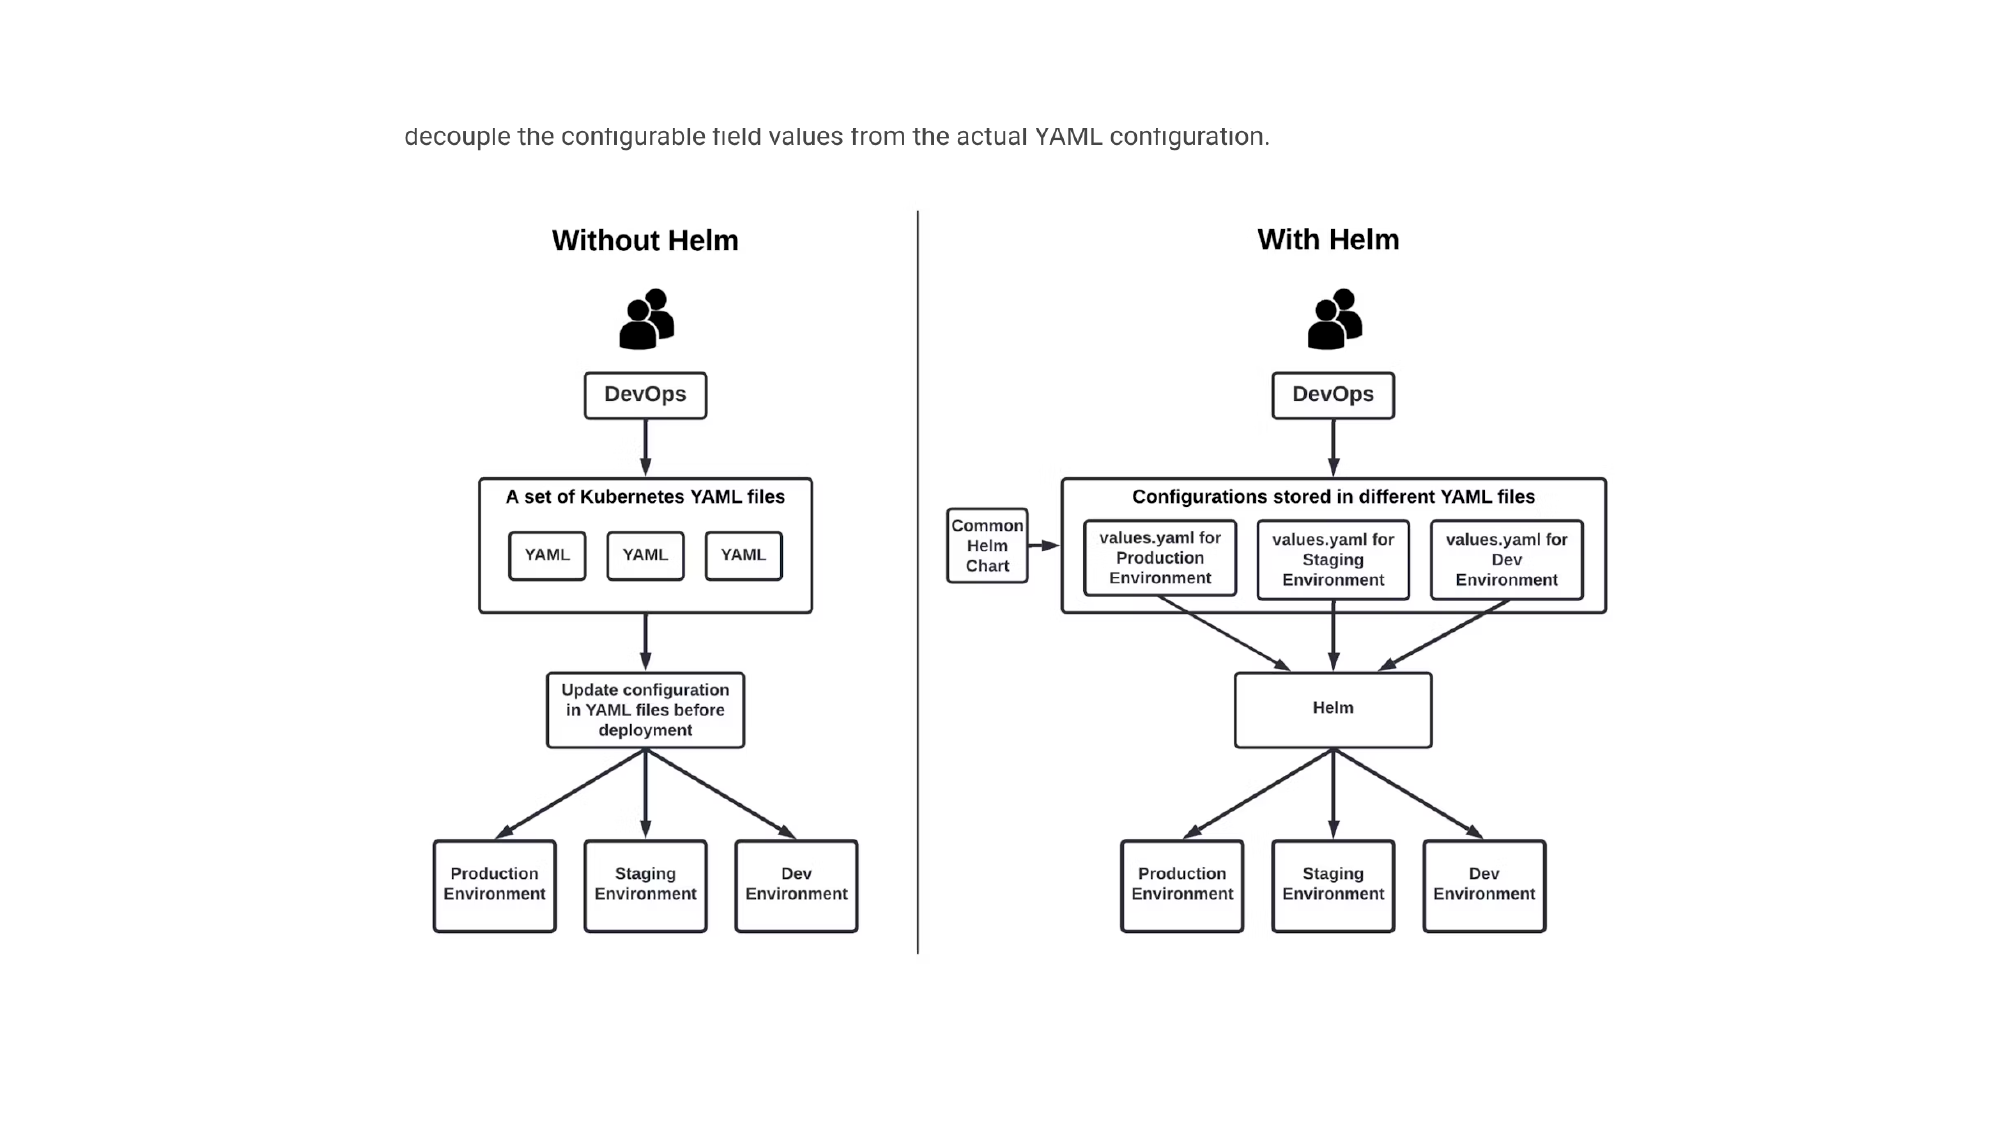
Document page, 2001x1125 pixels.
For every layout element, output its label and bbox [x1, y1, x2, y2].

list [264, 127, 1736, 1070]
